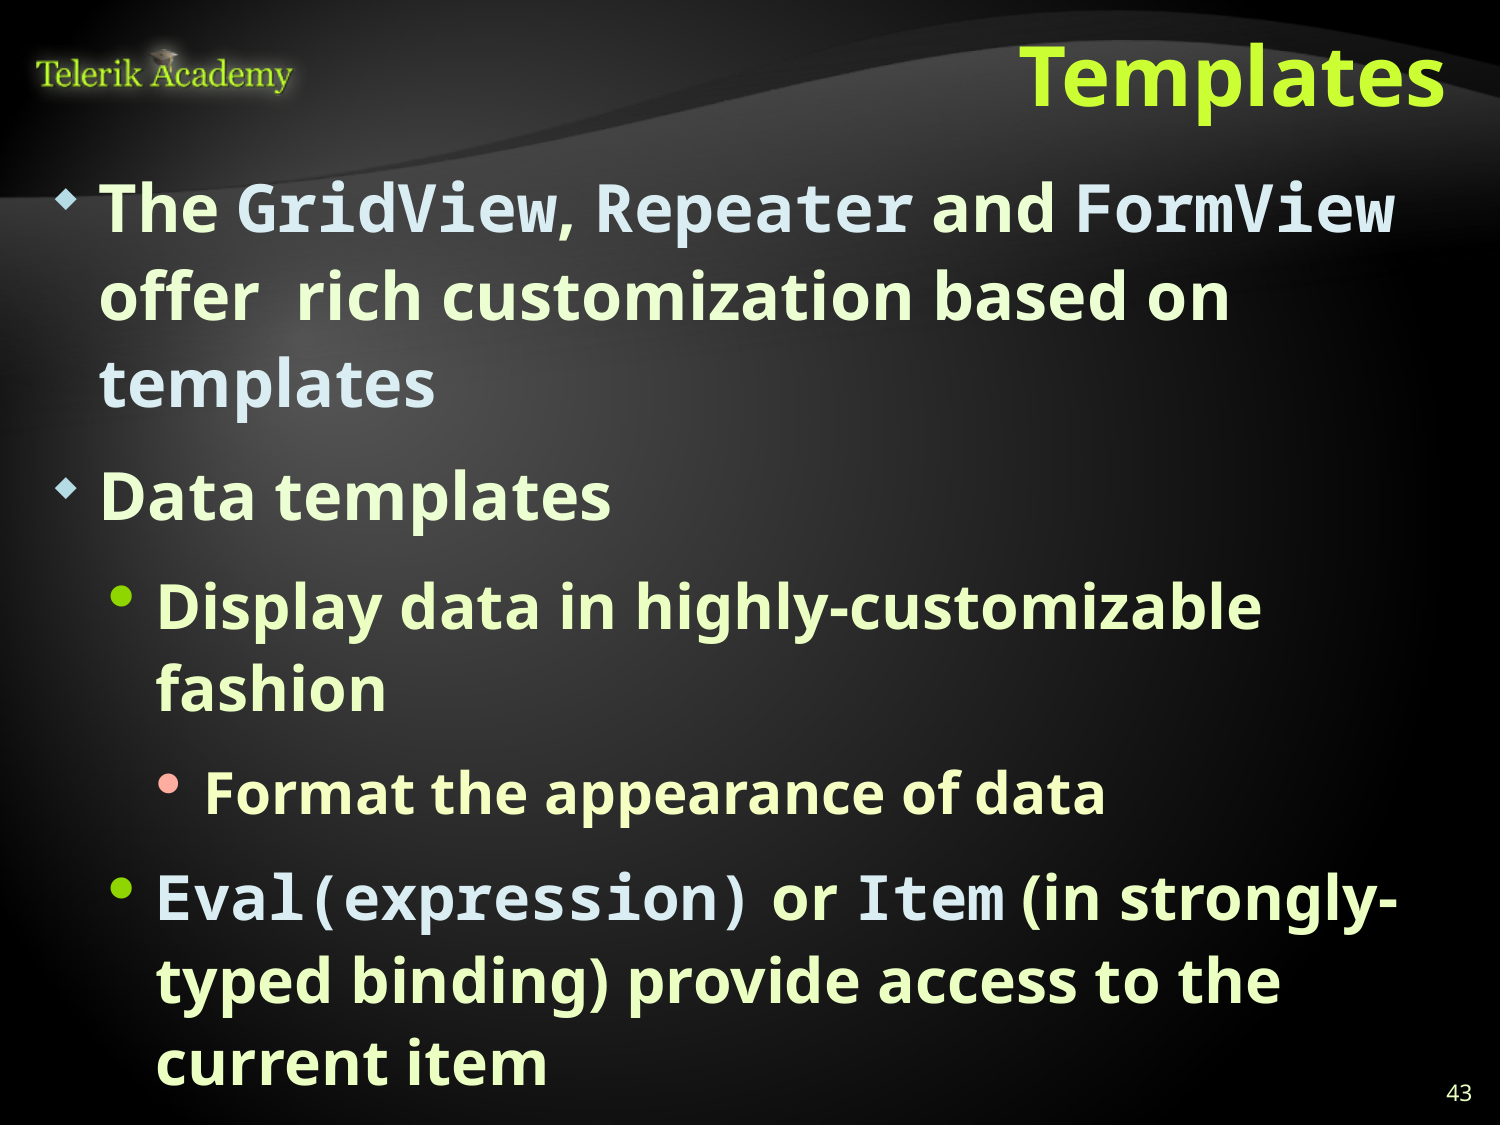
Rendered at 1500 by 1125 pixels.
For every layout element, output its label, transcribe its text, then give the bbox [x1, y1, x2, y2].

slide_number 43 [1412, 1074, 1488, 1113]
title Templates [300, 12, 1463, 149]
picture [0, 0, 1500, 1125]
list The GridView, Repeater and FormView offer rich customization based on templates Data templates Display data in highly-customizable fashion Format the appearance of data Eval(expression) or Item (in strongly-typed binding) provide access to the current item The current data-bound item is accessible through the Container.DataItem [37, 149, 1463, 1100]
